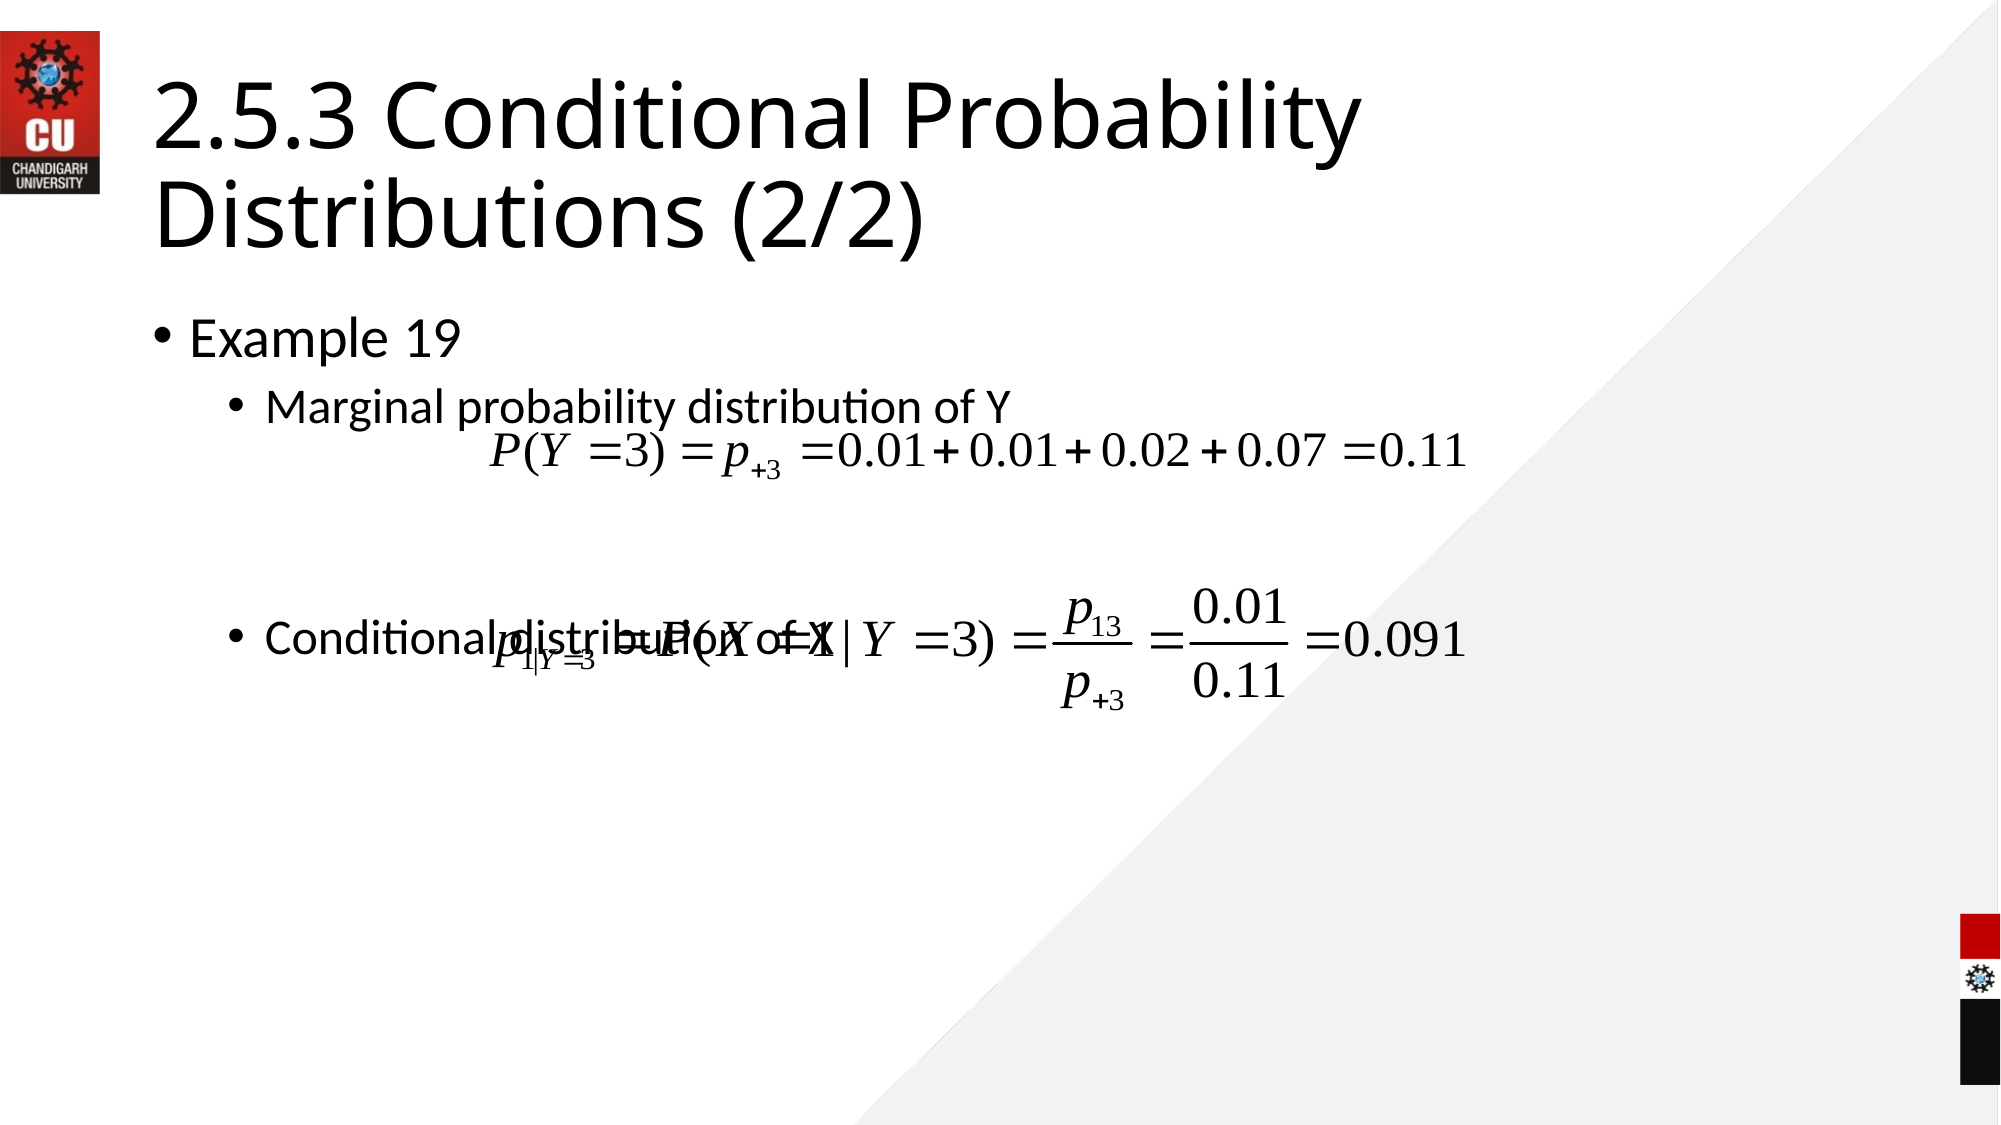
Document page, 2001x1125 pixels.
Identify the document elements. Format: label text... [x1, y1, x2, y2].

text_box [480, 417, 1473, 492]
list Example 19 Marginal probability distribution of Y Conditional distribution of X [137, 299, 1863, 1014]
title 2.5.3 Conditional Probability Distributions (2/2) [137, 59, 1863, 278]
picture [0, 0, 2001, 1125]
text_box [480, 574, 1473, 723]
